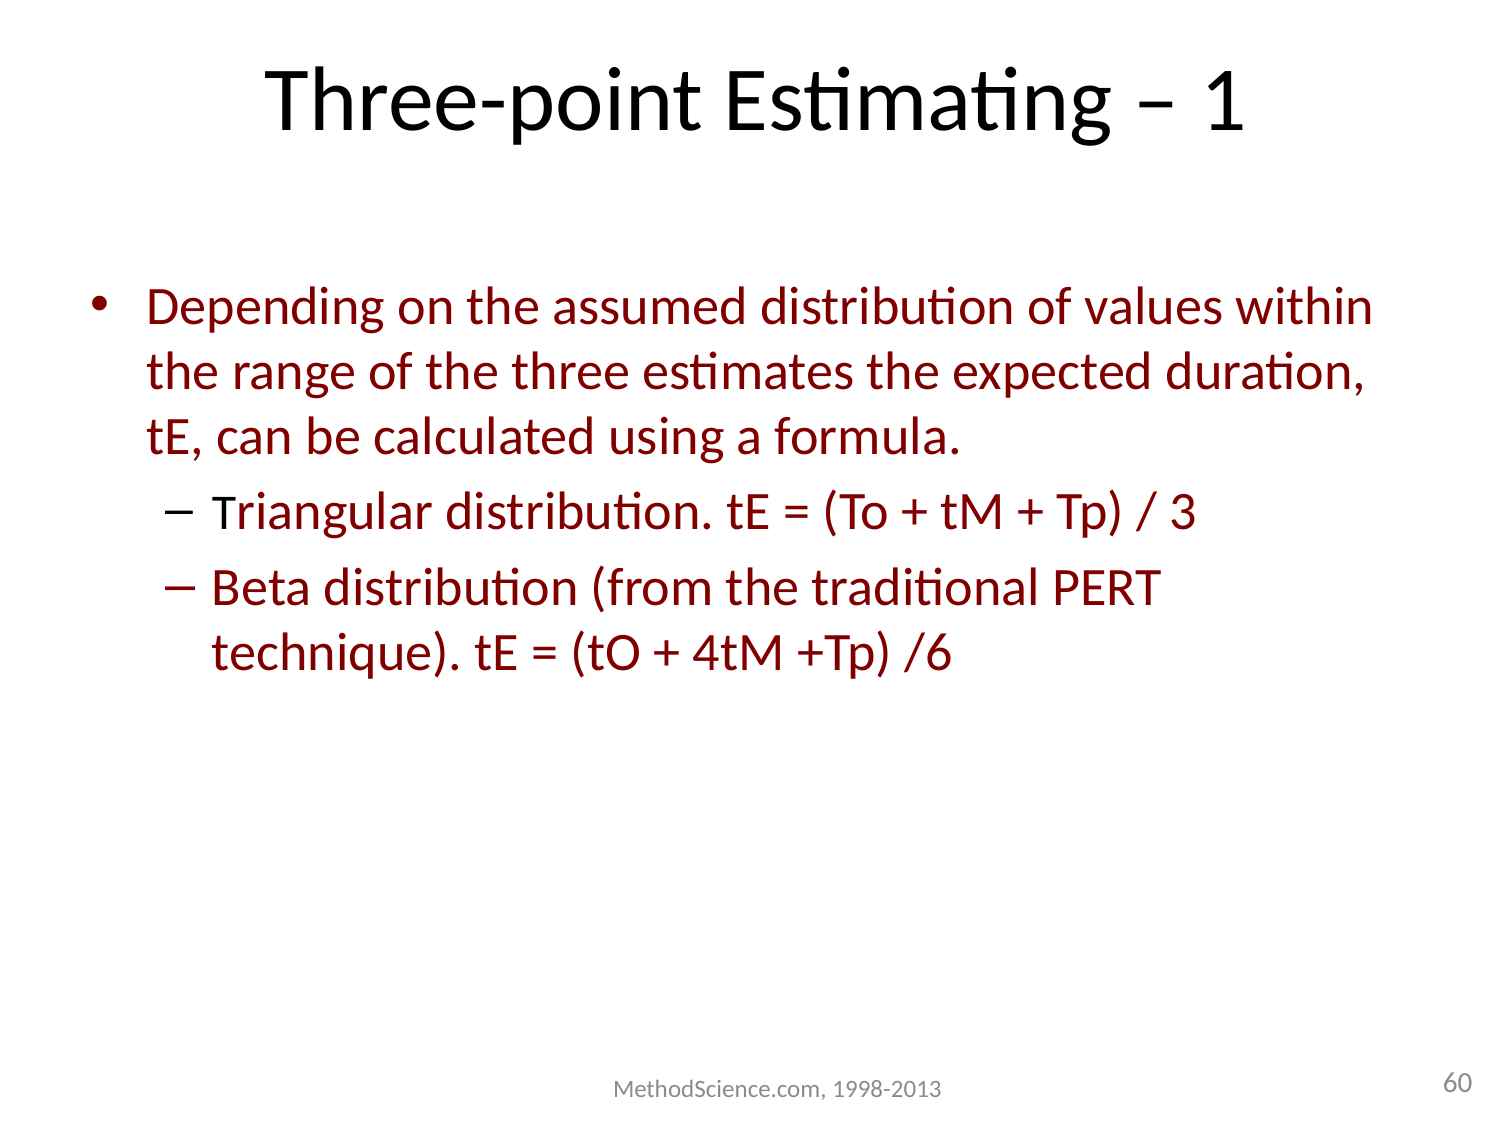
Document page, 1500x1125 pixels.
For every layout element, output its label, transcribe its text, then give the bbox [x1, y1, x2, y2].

title Three-point Estimating – 1 [118, 0, 1394, 188]
slide_number 60 [1387, 1050, 1488, 1113]
footer MethodScience.com, 1998-2013 [443, 1050, 1113, 1125]
list Depending on the assumed distribution of values within the range of the three estimates the expected duration, tE, can be calculated using a formula. Triangular distribution. tE = (To + tM + Tp) / 3 Beta distribution (from the traditional PERT technique). tE = (tO + 4tM +Tp) /6 [75, 262, 1425, 1005]
